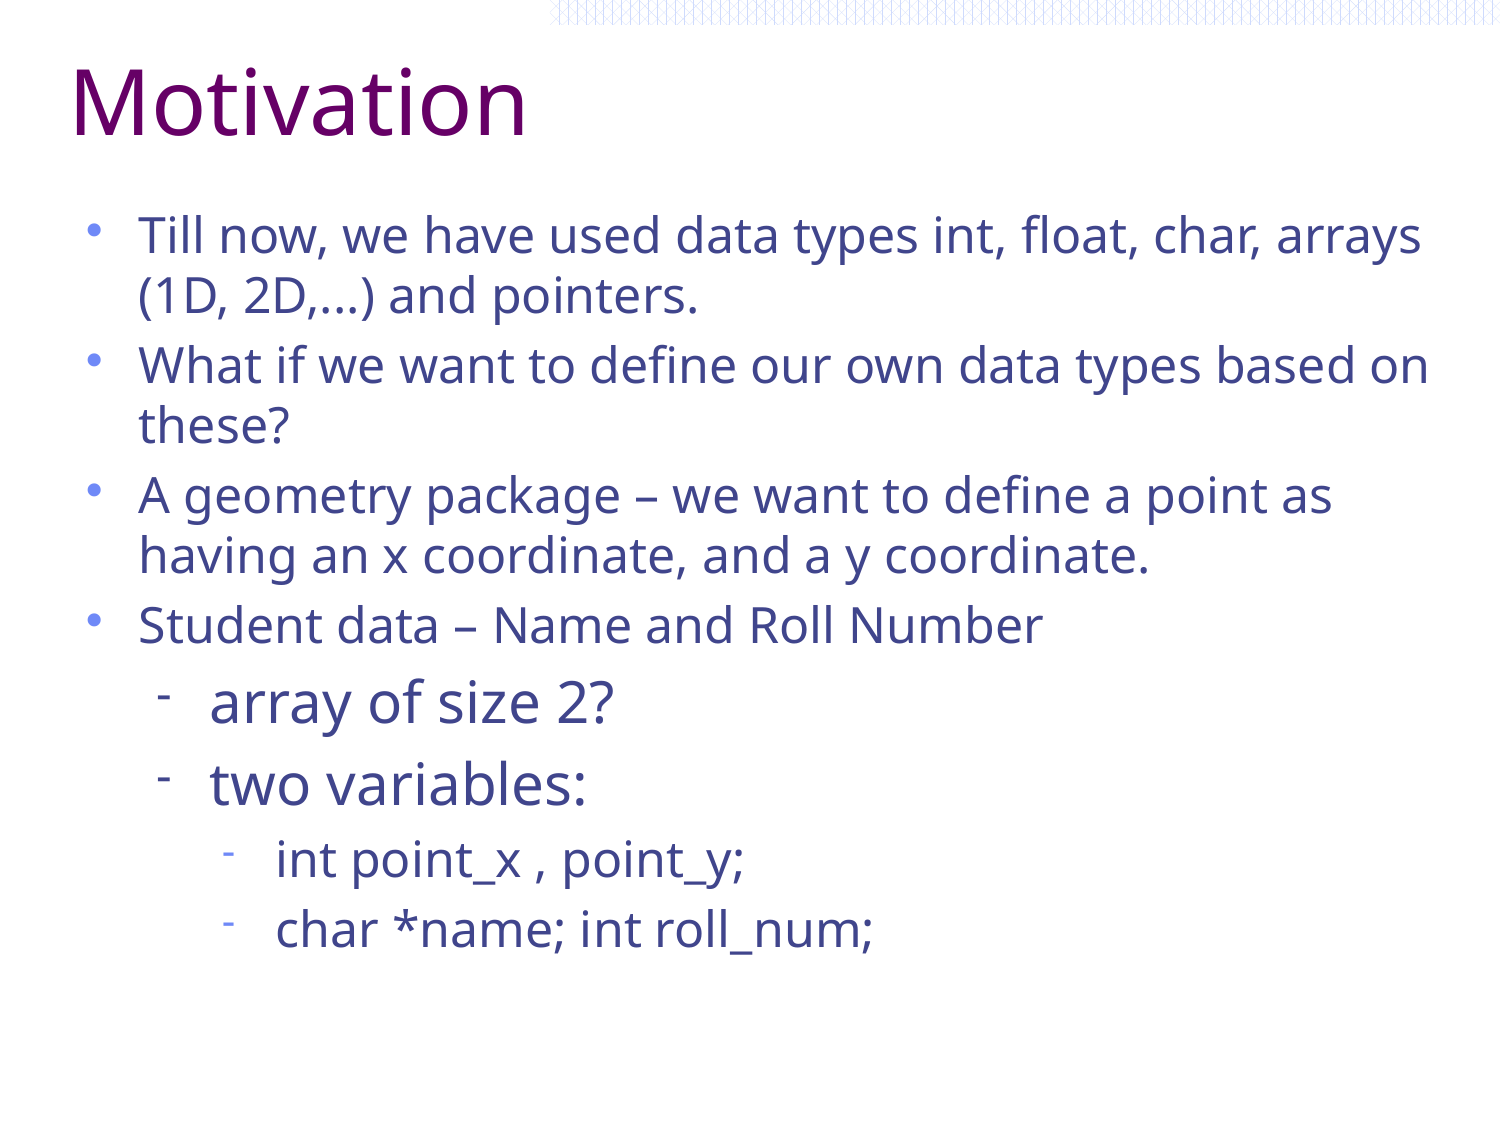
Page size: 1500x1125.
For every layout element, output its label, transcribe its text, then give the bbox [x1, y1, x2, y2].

list Till now, we have used data types int, float, char, arrays (1D, 2D,...) and pointers. What if we want to define our own data types based on these? A geometry package – we want to define a point as having an x coordinate, and a y coordinate. Student data – Name and Roll Number array of size 2? two variables: int point_x , point_y; char *name; int roll_num; [52, 196, 1448, 1048]
title Motivation [52, 7, 1459, 162]
